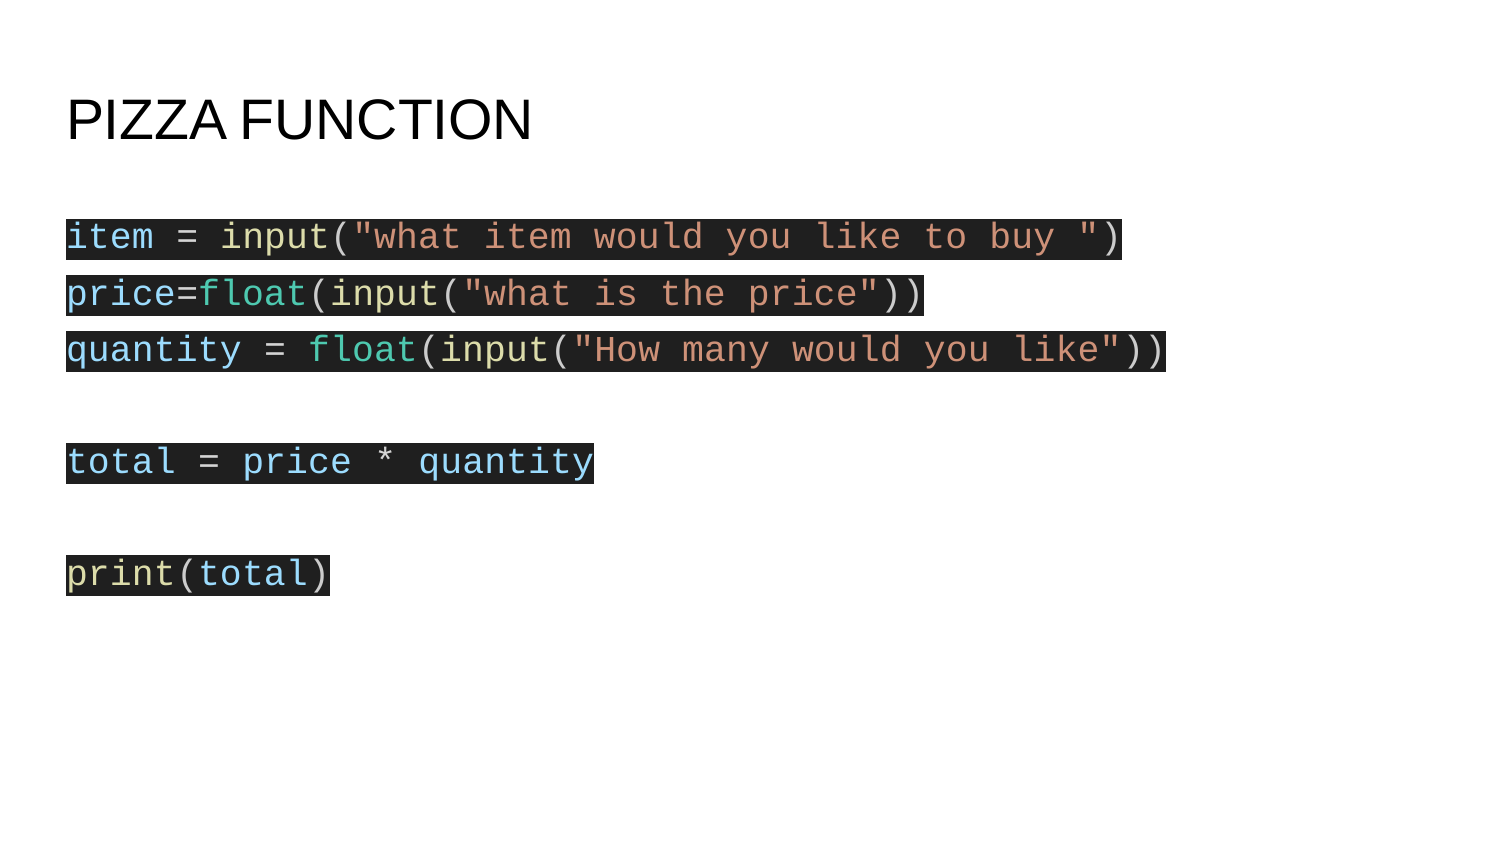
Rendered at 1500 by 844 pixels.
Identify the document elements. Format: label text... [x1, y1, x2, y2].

list item = input("what item would you like to buy ") price=float(input("what is the price")) quantity = float(input("How many would you like")) total = price * quantity print(total) [51, 189, 1449, 750]
title PIZZA FUNCTION [51, 72, 1449, 167]
